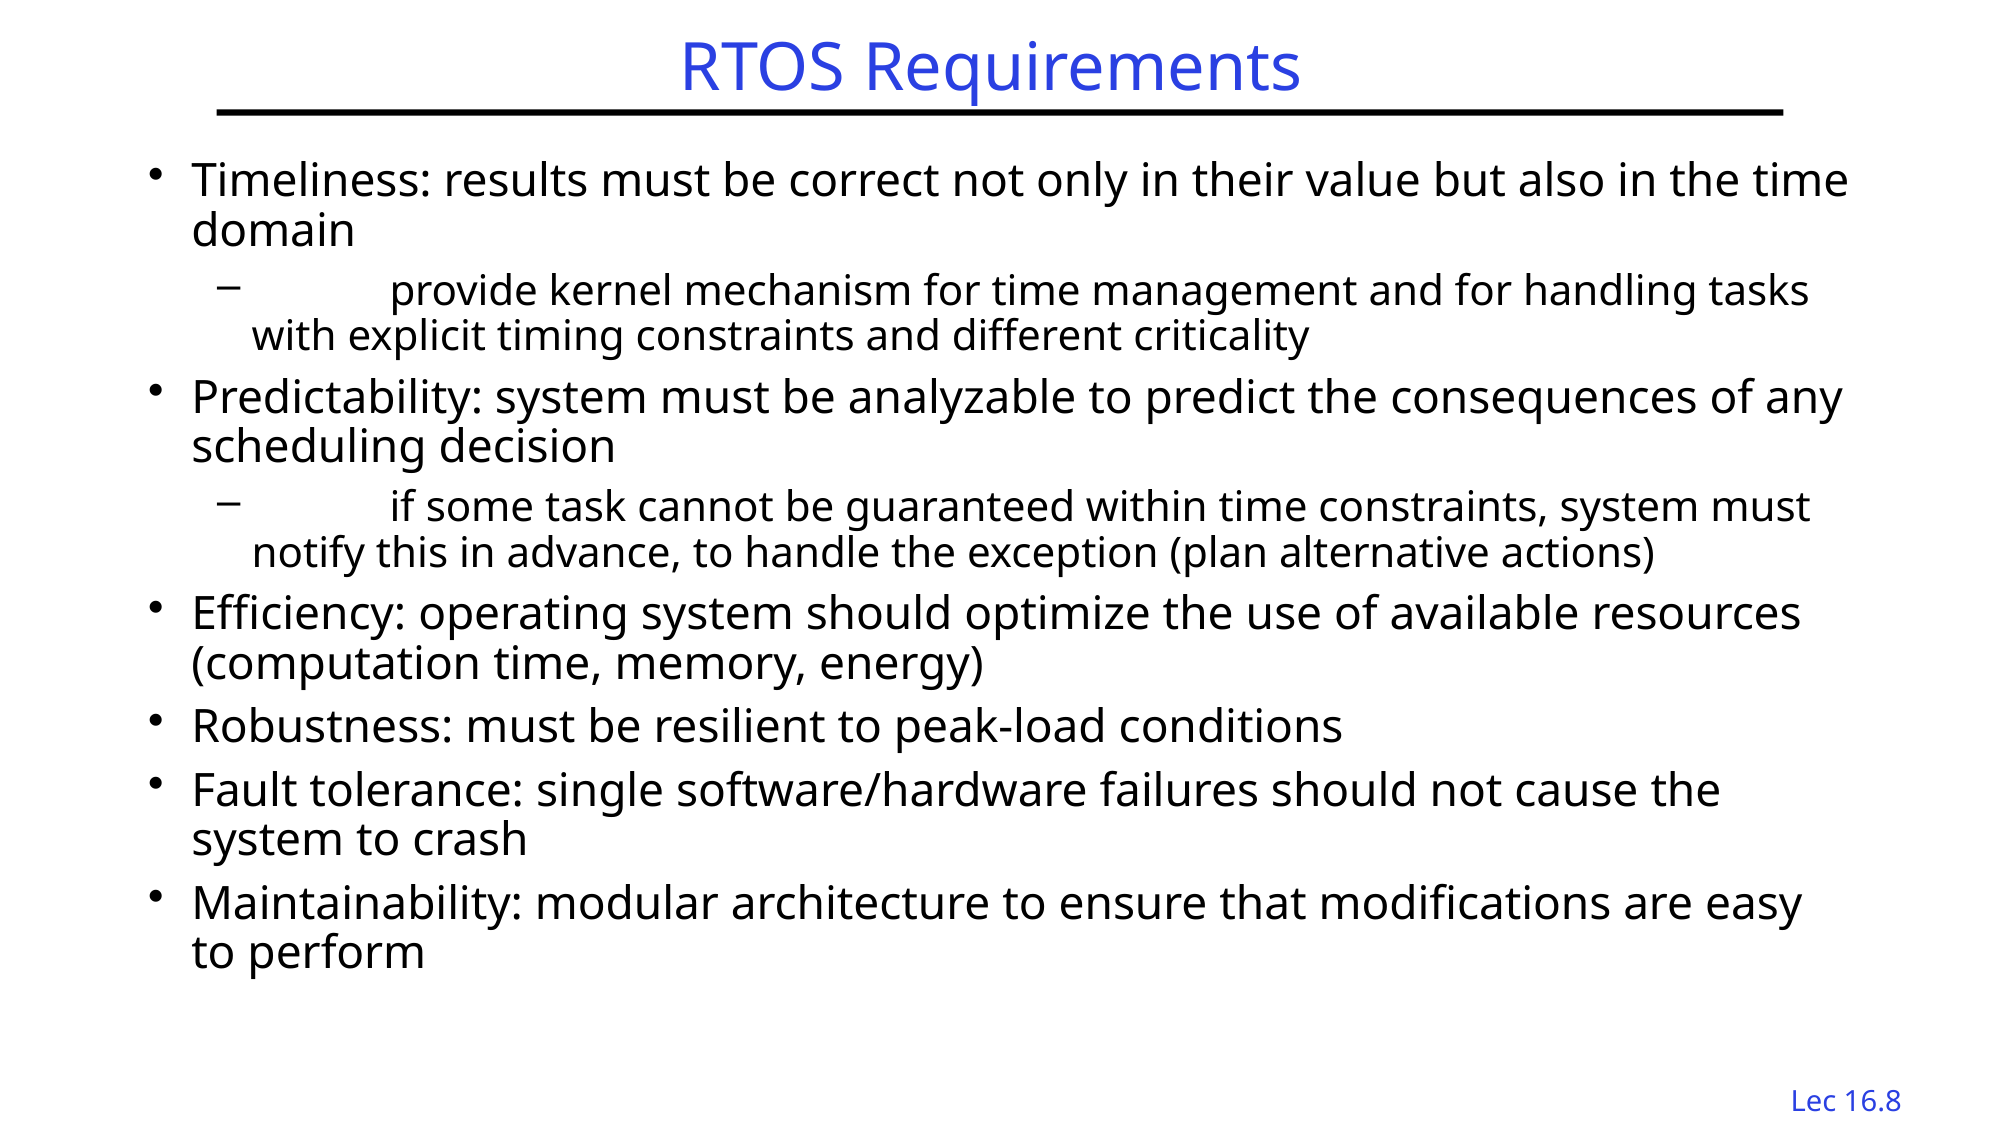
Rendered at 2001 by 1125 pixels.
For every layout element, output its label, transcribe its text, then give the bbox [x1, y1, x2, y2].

title RTOS Requirements [216, 24, 1784, 113]
list Timeliness: results must be correct not only in their value but also in the time domain provide kernel mechanism for time management and for handling tasks with explicit timing constraints and different criticality Predictability: system must be analyzable to predict the consequences of any scheduling decision if some task cannot be guaranteed within time constraints, system must notify this in advance, to handle the exception (plan alternative actions) Efficiency: operating system should optimize the use of available resources (computation time, memory, energy) Robustness: must be resilient to peak-load conditions Fault tolerance: single software/hardware failures should not cause the system to crash Maintainability: modular architecture to ensure that modifications are easy to perform [133, 149, 1867, 988]
